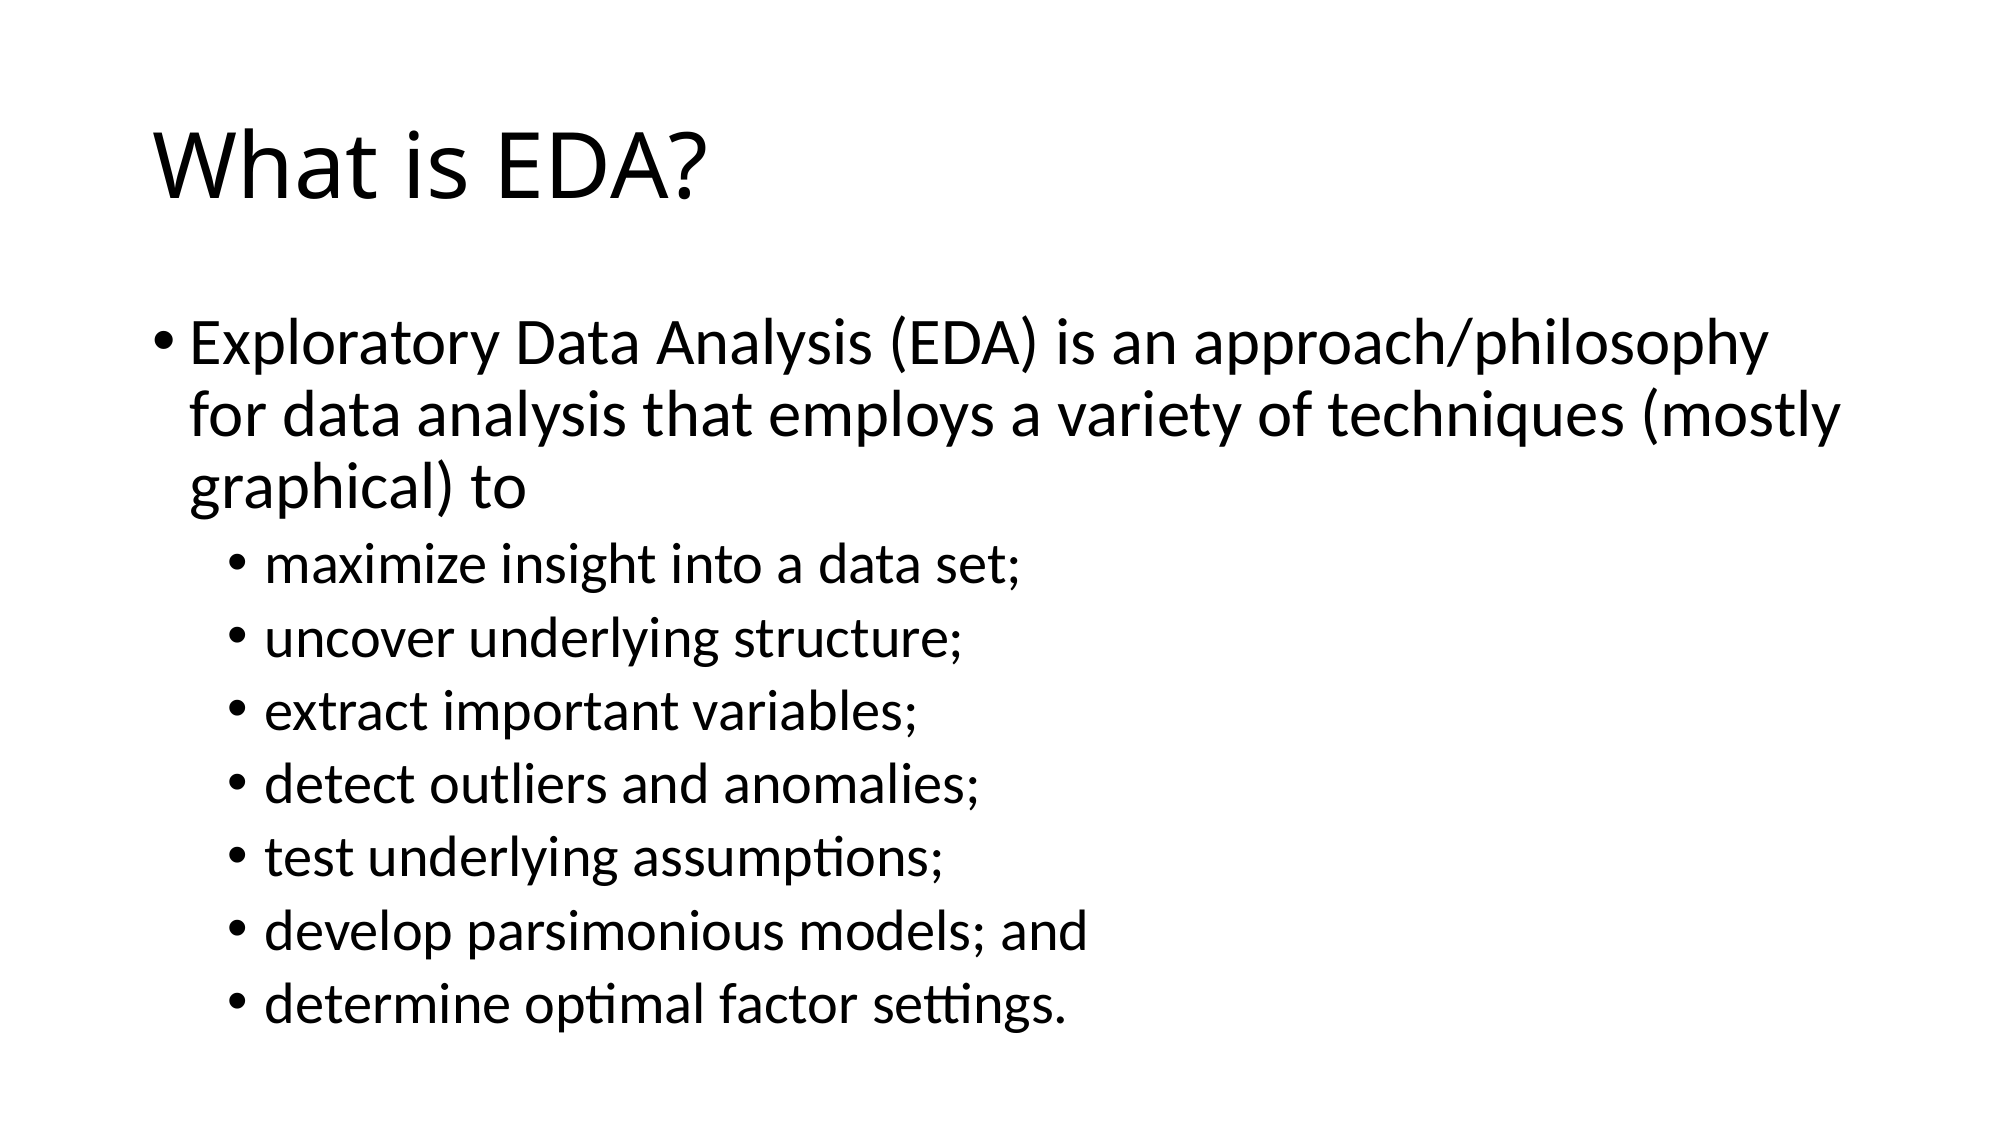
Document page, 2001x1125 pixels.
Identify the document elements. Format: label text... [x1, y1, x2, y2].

title What is EDA? [137, 59, 1863, 278]
list Exploratory Data Analysis (EDA) is an approach/philosophy for data analysis that employs a variety of techniques (mostly graphical) to maximize insight into a data set; uncover underlying structure; extract important variables; detect outliers and anomalies; test underlying assumptions; develop parsimonious models; and determine optimal factor settings. [137, 299, 1863, 1086]
